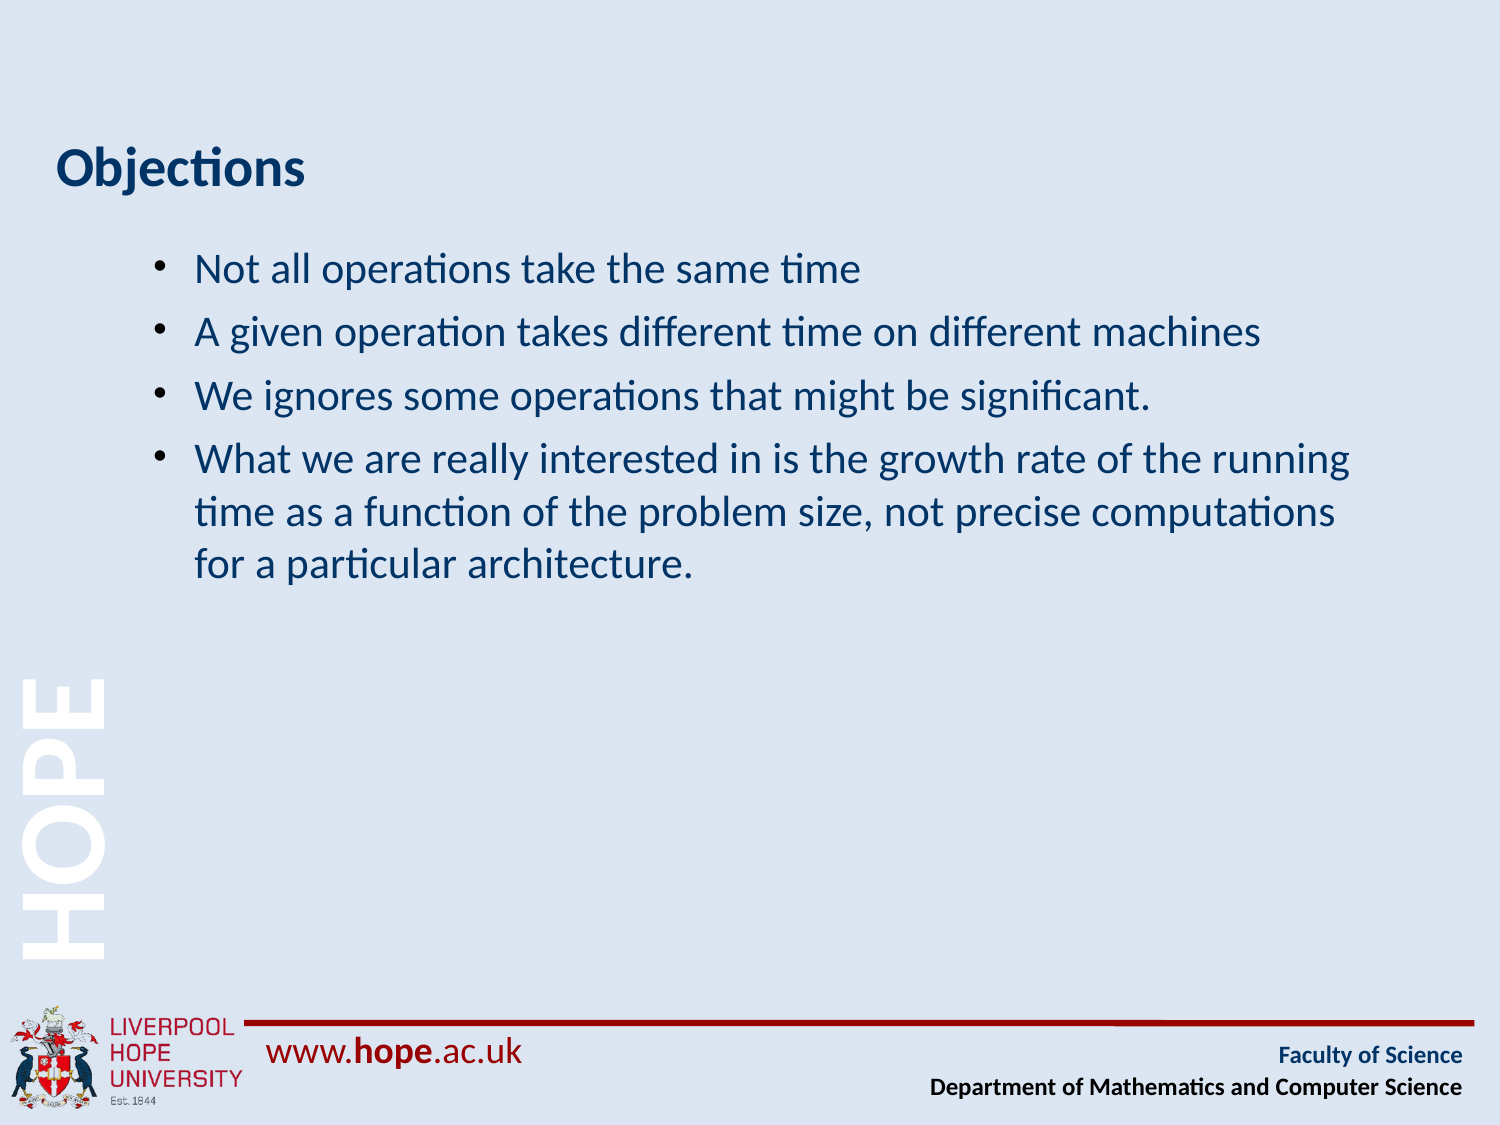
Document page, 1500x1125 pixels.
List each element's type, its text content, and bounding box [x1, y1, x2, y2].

list Not all operations take the same time A given operation takes different time on different machines We ignores some operations that might be significant. What we are really interested in is the growth rate of the running time as a function of the problem size, not precise computations for a particular architecture. [137, 231, 1400, 999]
title Objections [41, 42, 1318, 207]
picture [7, 1003, 245, 1111]
